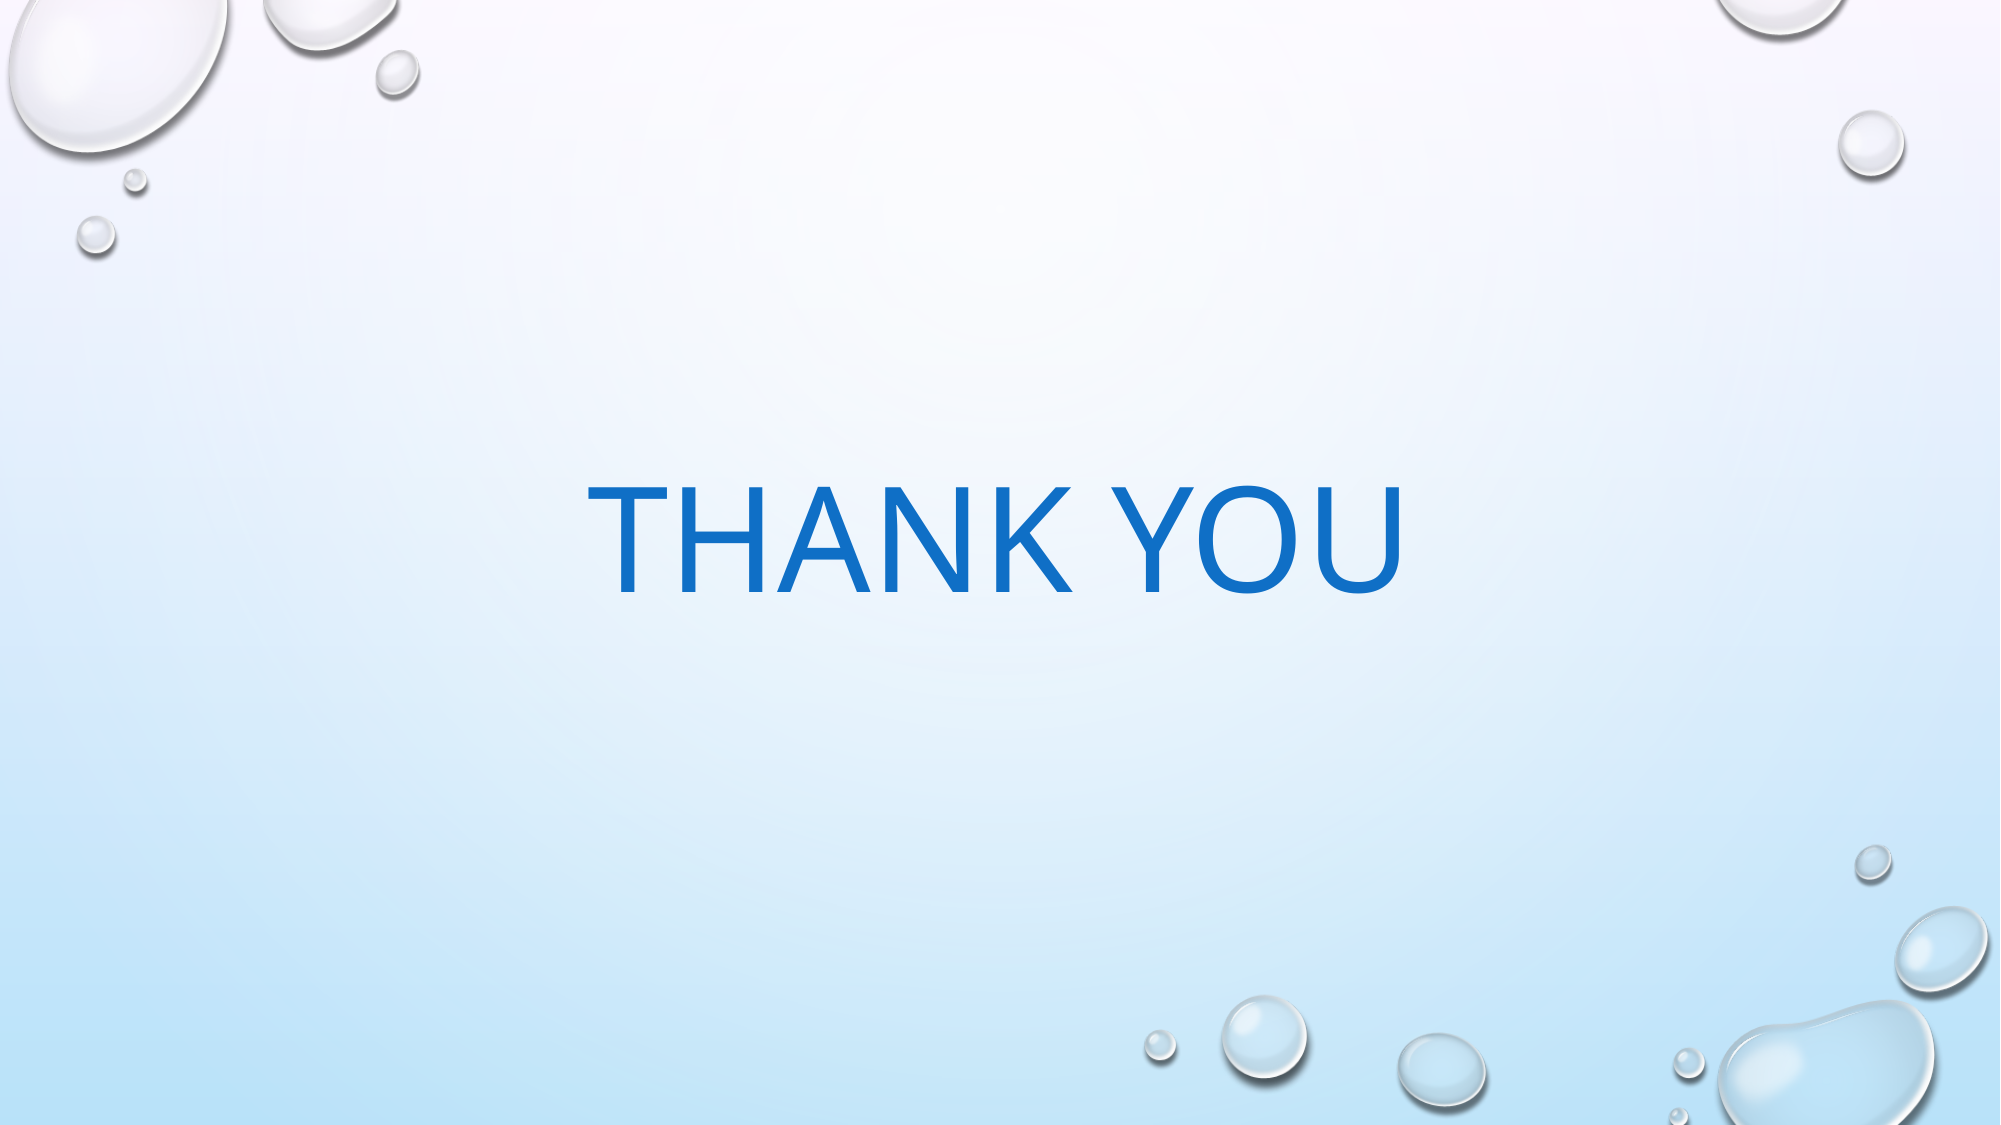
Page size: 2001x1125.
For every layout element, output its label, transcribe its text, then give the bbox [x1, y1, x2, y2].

title THANK YOU [149, 458, 1851, 632]
picture [0, 0, 2000, 1125]
